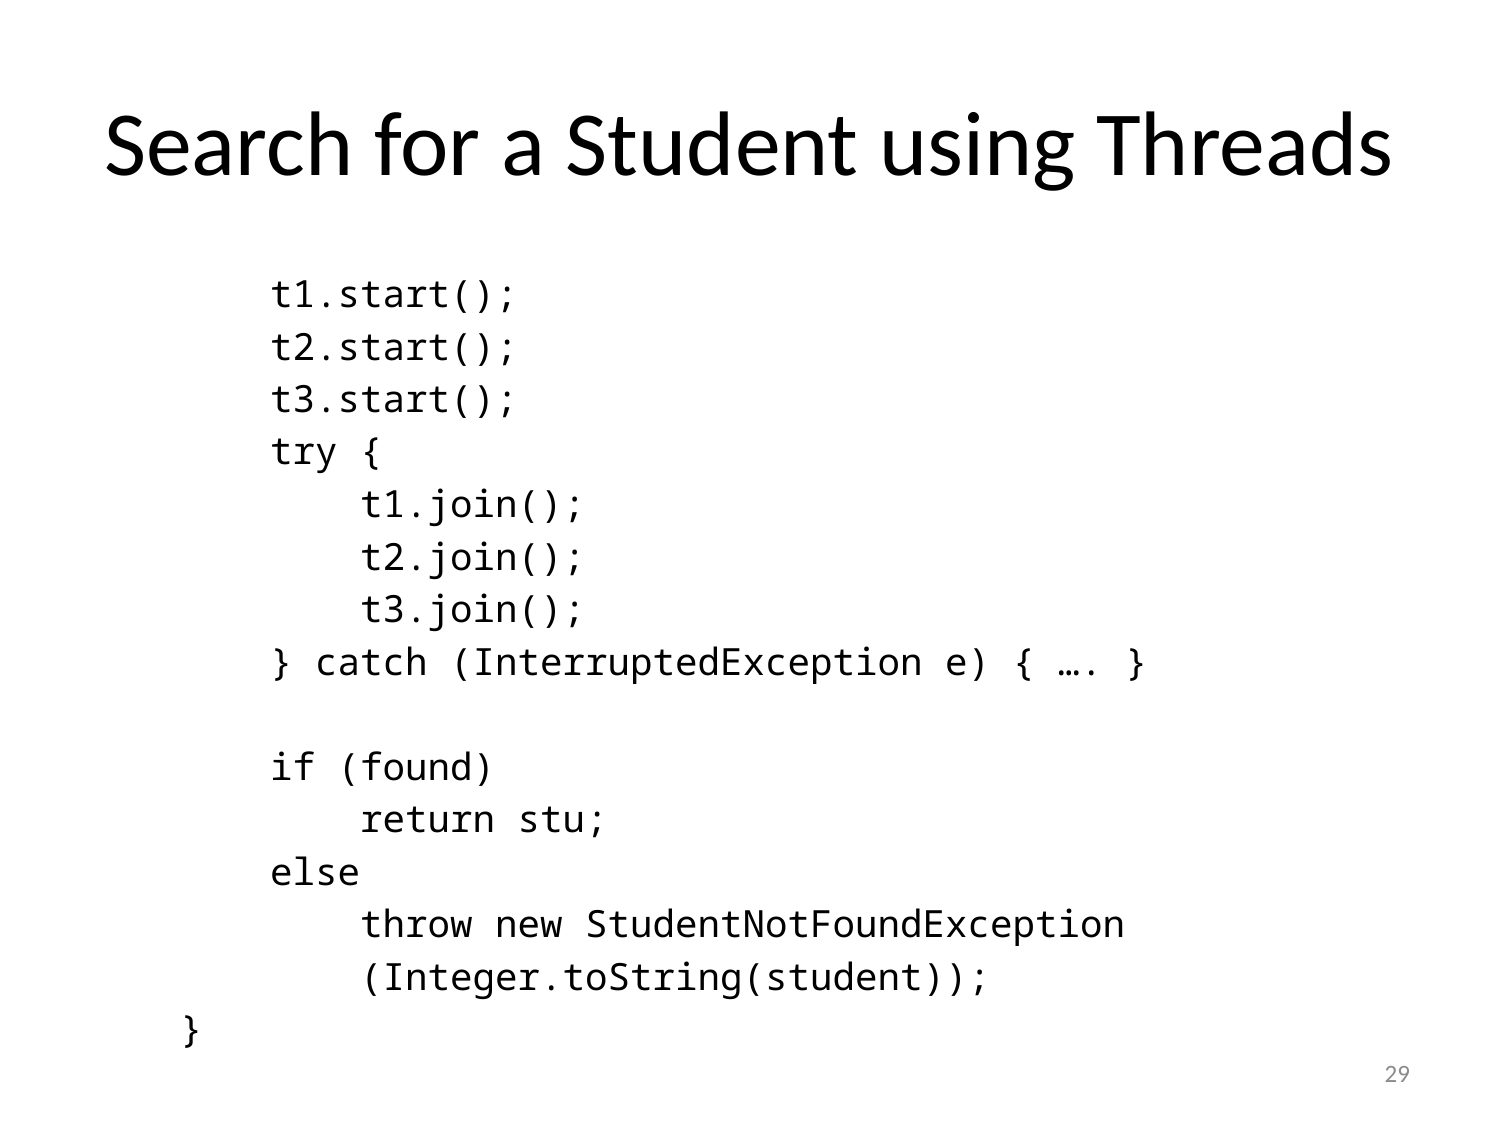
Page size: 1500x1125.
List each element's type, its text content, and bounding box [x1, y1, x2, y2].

title Search for a Student using Threads [75, 45, 1425, 233]
slide_number 29 [1074, 1042, 1425, 1103]
list t1.start(); t2.start(); t3.start(); try { t1.join(); t2.join(); t3.join(); } catch (InterruptedException e) { …. } if (found) return stu; else throw new StudentNotFoundException (Integer.toString(student)); } [75, 262, 1500, 1103]
